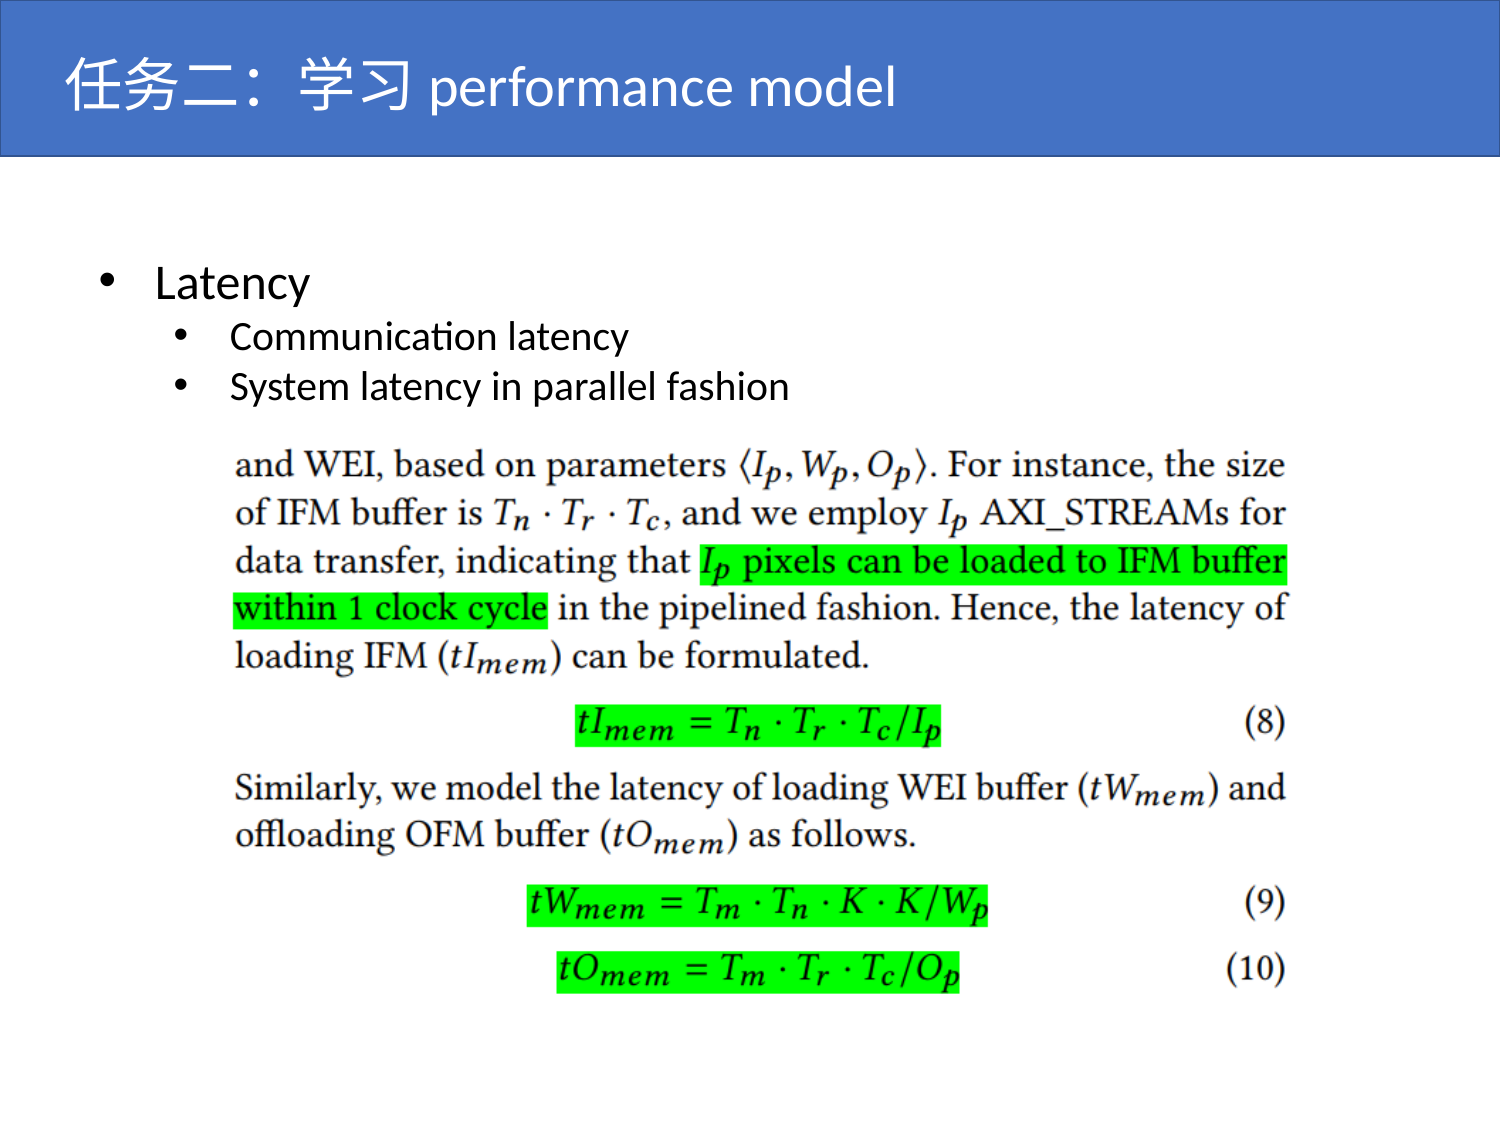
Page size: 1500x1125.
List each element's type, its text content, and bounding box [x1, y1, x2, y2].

text_box [0, 0, 1500, 157]
text_box Latency Communication latency System latency in parallel fashion [83, 241, 806, 417]
picture [219, 441, 1323, 1018]
text_box 任务二：学习performance model [50, 40, 913, 126]
